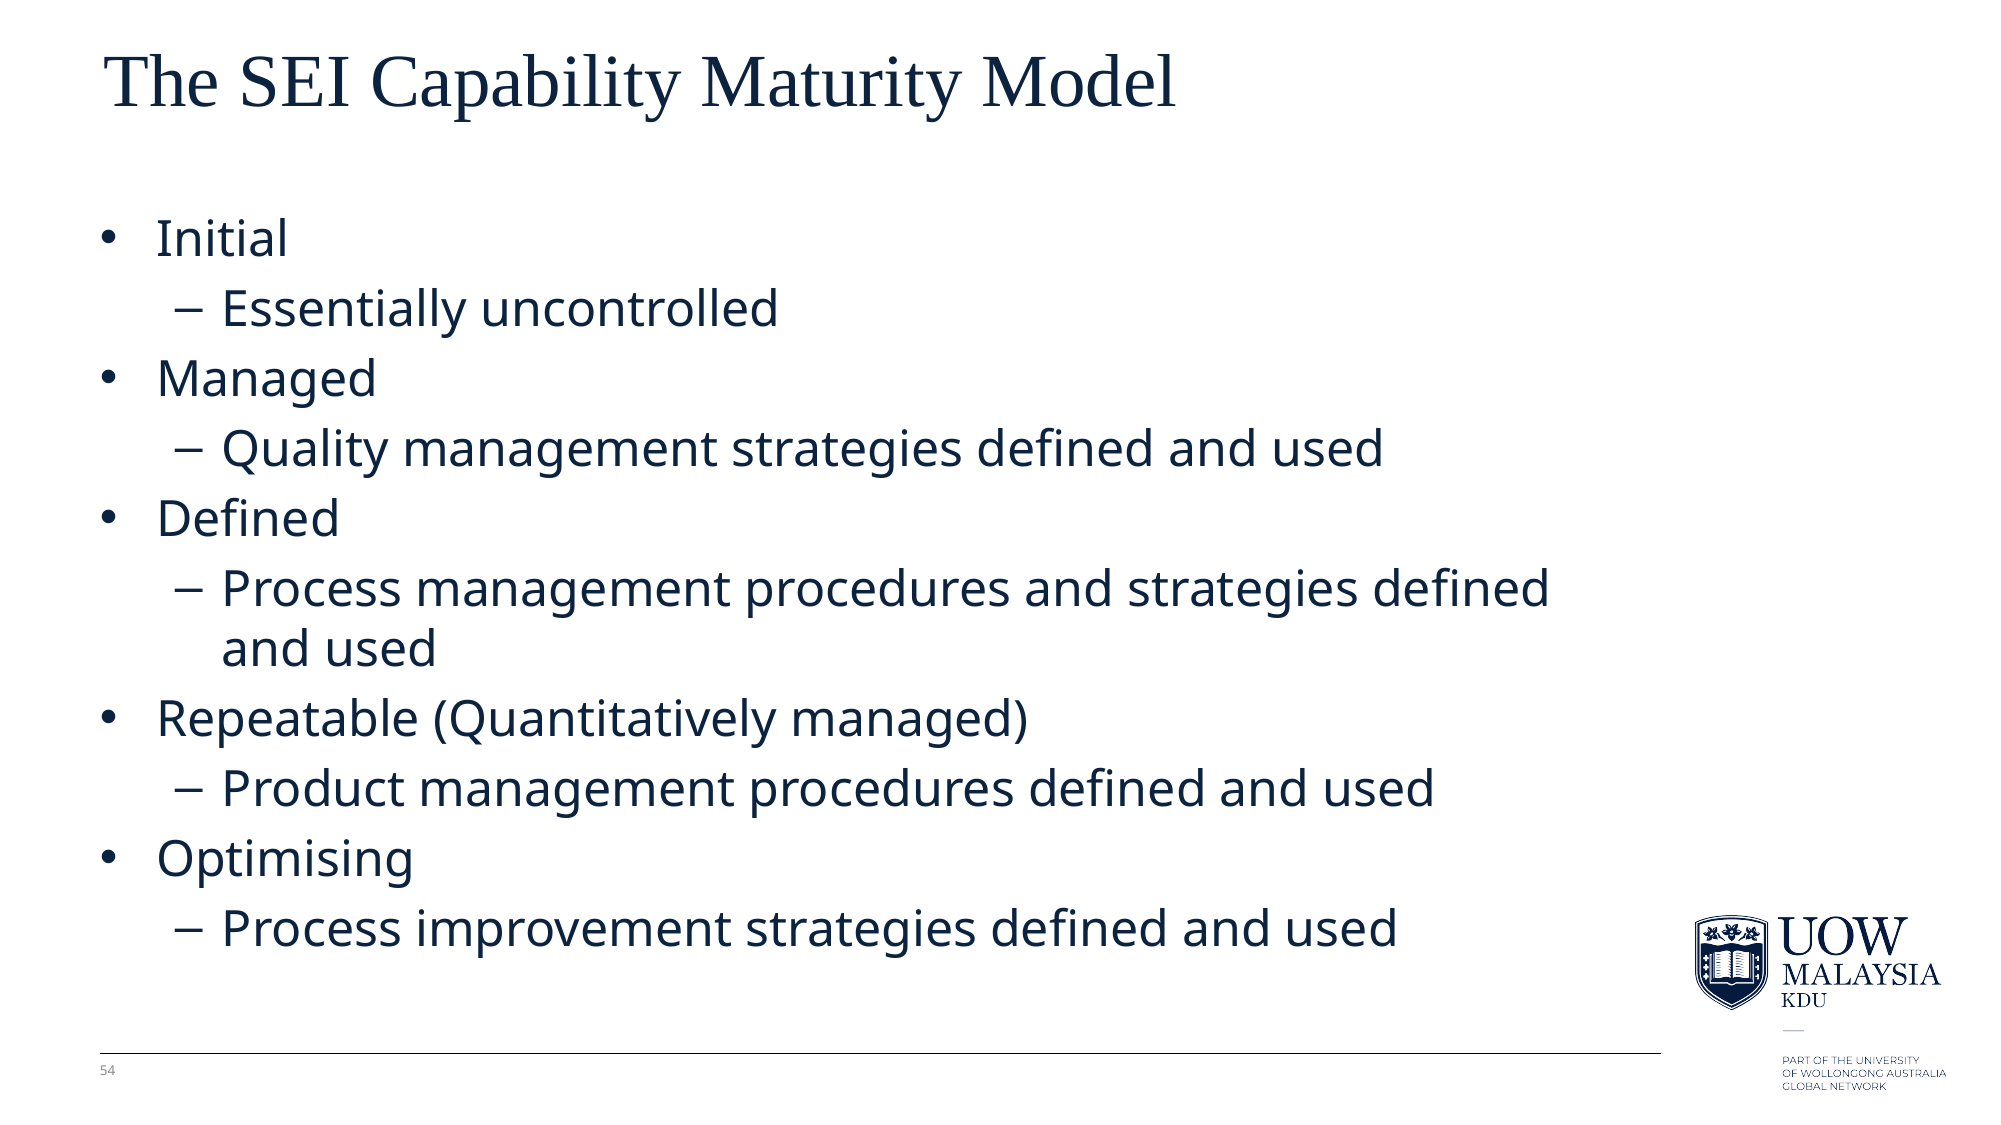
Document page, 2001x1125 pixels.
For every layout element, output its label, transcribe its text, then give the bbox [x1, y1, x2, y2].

picture [1695, 915, 1947, 1091]
slide_number 54 [99, 1059, 180, 1091]
list Initial Essentially uncontrolled Managed Quality management strategies defined and used Defined Process management procedures and strategies defined and used Repeatable (Quantitatively managed) Product management procedures defined and used Optimising Process improvement strategies defined and used [99, 206, 1693, 1013]
title The SEI Capability Maturity Model [103, 31, 1665, 170]
